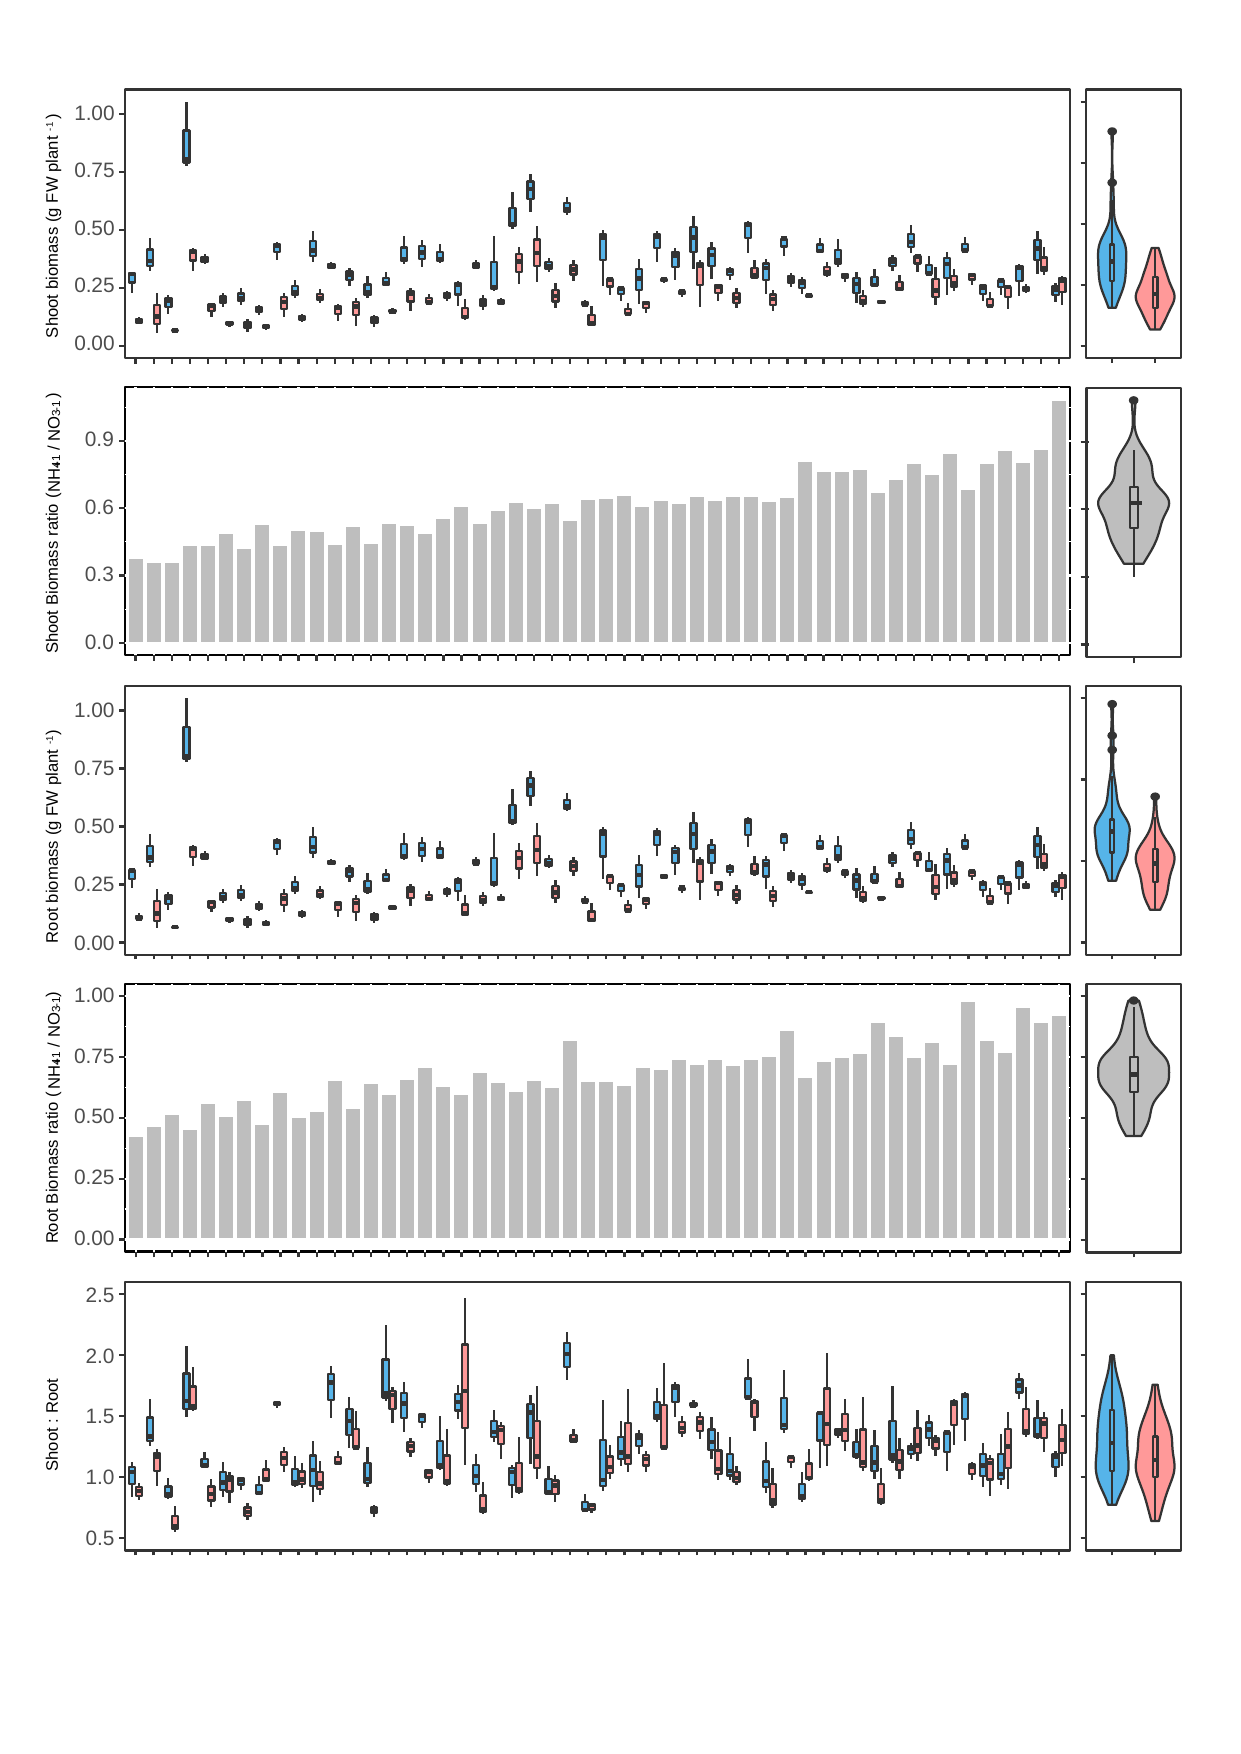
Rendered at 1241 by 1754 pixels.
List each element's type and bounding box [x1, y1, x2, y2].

text_box [44, 685, 1182, 960]
text_box [44, 983, 1182, 1258]
text_box [44, 387, 1182, 662]
text_box [44, 1281, 1182, 1556]
text_box [44, 89, 1182, 364]
text_box [1178, 385, 1188, 659]
